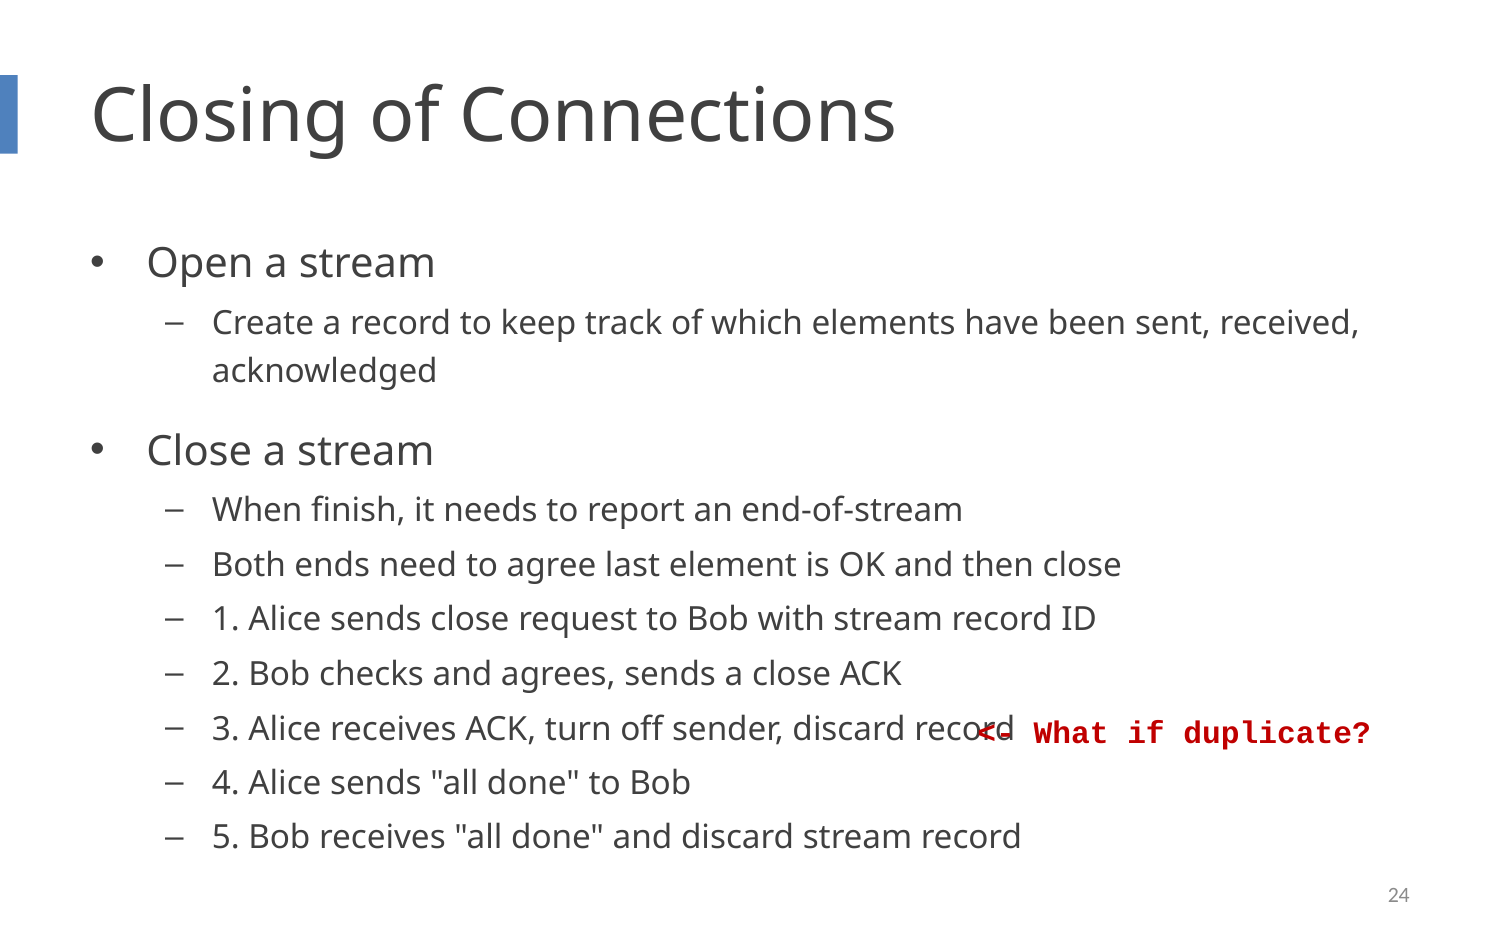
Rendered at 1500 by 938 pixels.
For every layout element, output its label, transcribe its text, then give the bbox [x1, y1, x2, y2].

slide_number 24 [1074, 868, 1425, 919]
title Closing of Connections [75, 37, 1425, 186]
list Open a stream Create a record to keep track of which elements have been sent, received, acknowledged Close a stream When finish, it needs to report an end-of-stream Both ends need to agree last element is OK and then close 1. Alice sends close request to Bob with stream record ID 2. Bob checks and agrees, sends a close ACK 3. Alice receives ACK, turn off sender, discard record 4. Alice sends "all done" to Bob 5. Bob receives "all done" and discard stream record [75, 218, 1471, 838]
text_box <- What if duplicate? [962, 704, 1459, 758]
